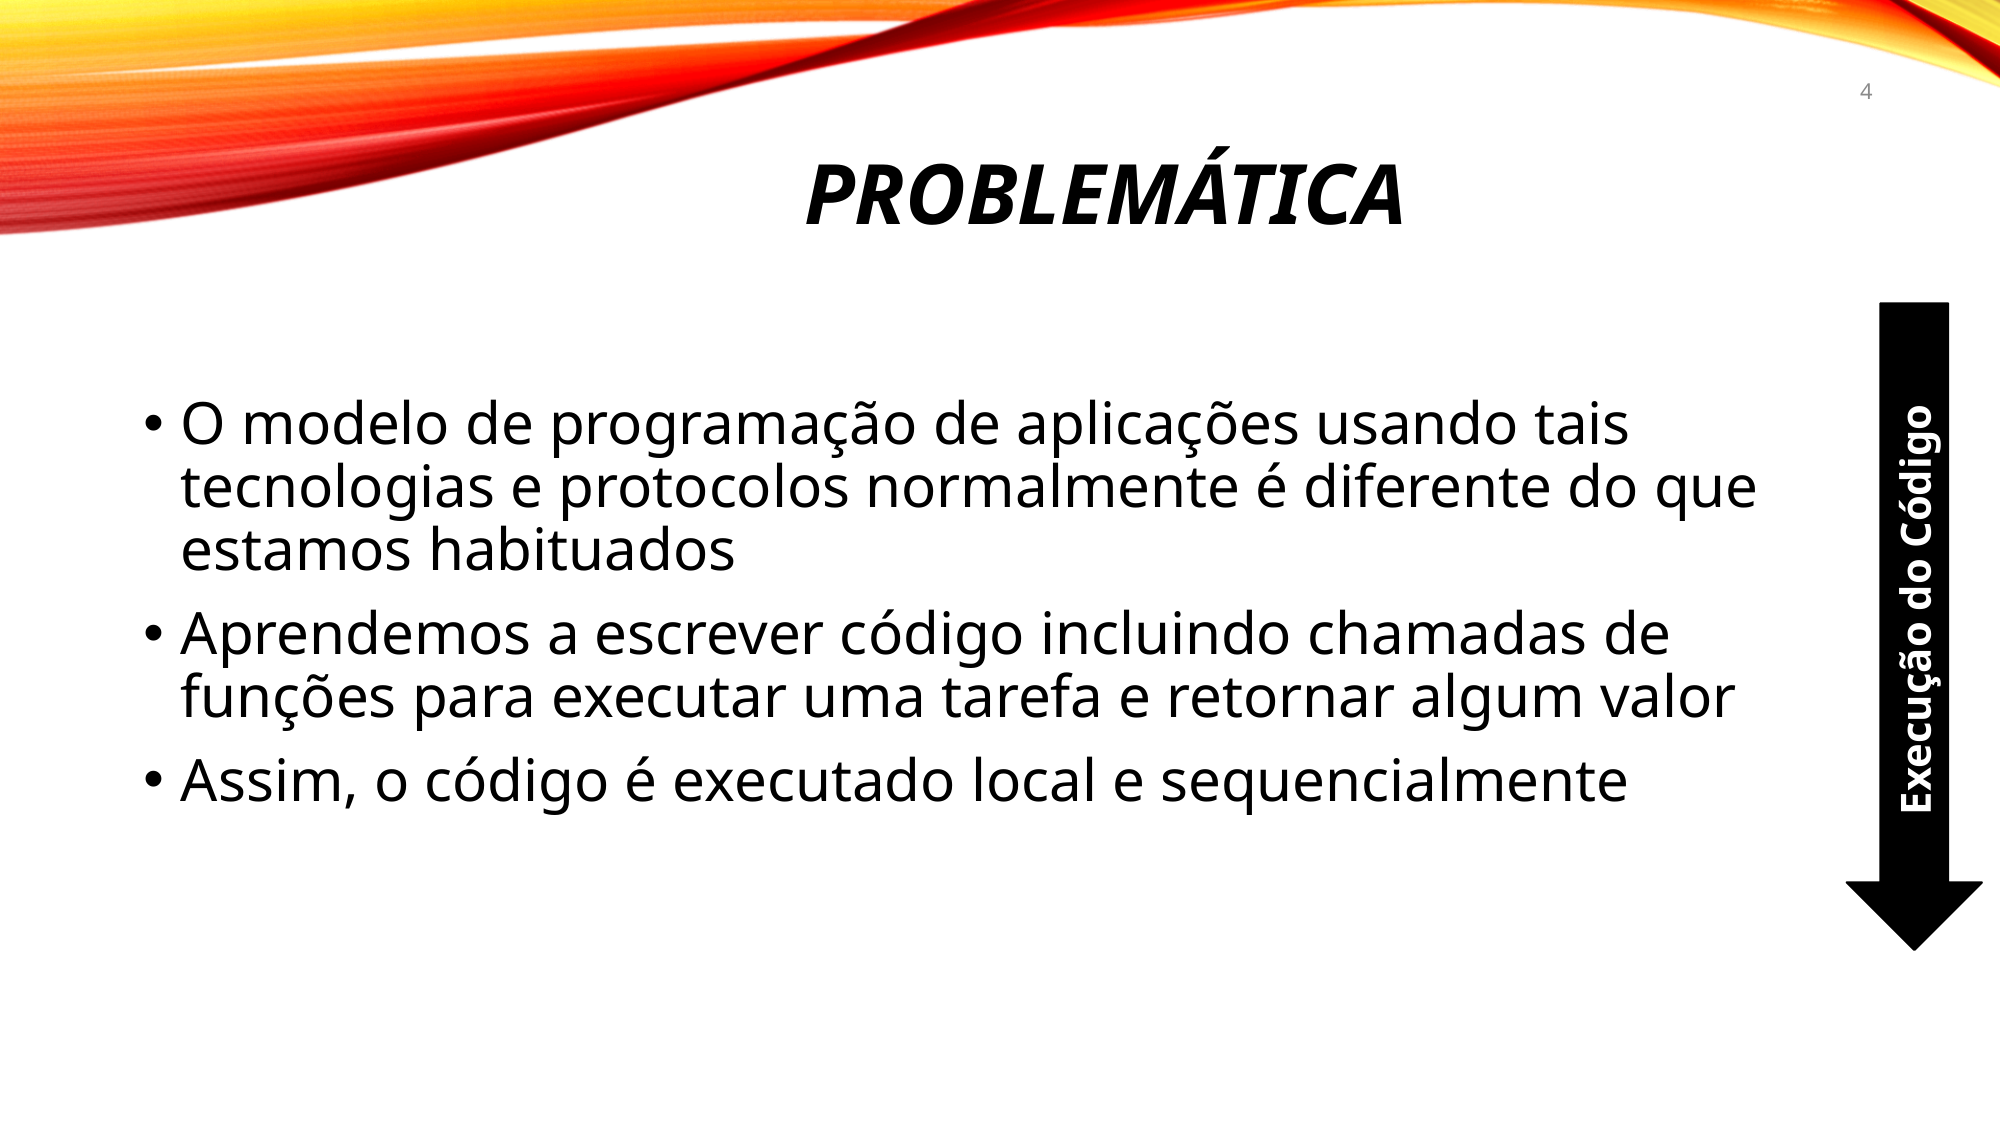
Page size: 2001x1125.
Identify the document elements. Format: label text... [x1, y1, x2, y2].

list O modelo de programação de aplicações usando tais tecnologias e protocolos normalmente é diferente do que estamos habituados Aprendemos a escrever código incluindo chamadas de funções para executar uma tarefa e retornar algum valor Assim, o código é executado local e sequencialmente [128, 386, 1870, 1007]
text_box Execução do Código [1845, 302, 1983, 951]
picture [0, 0, 2000, 237]
slide_number 4 [1437, 62, 1888, 102]
title PROBLEMÁTICA [323, 102, 1888, 294]
